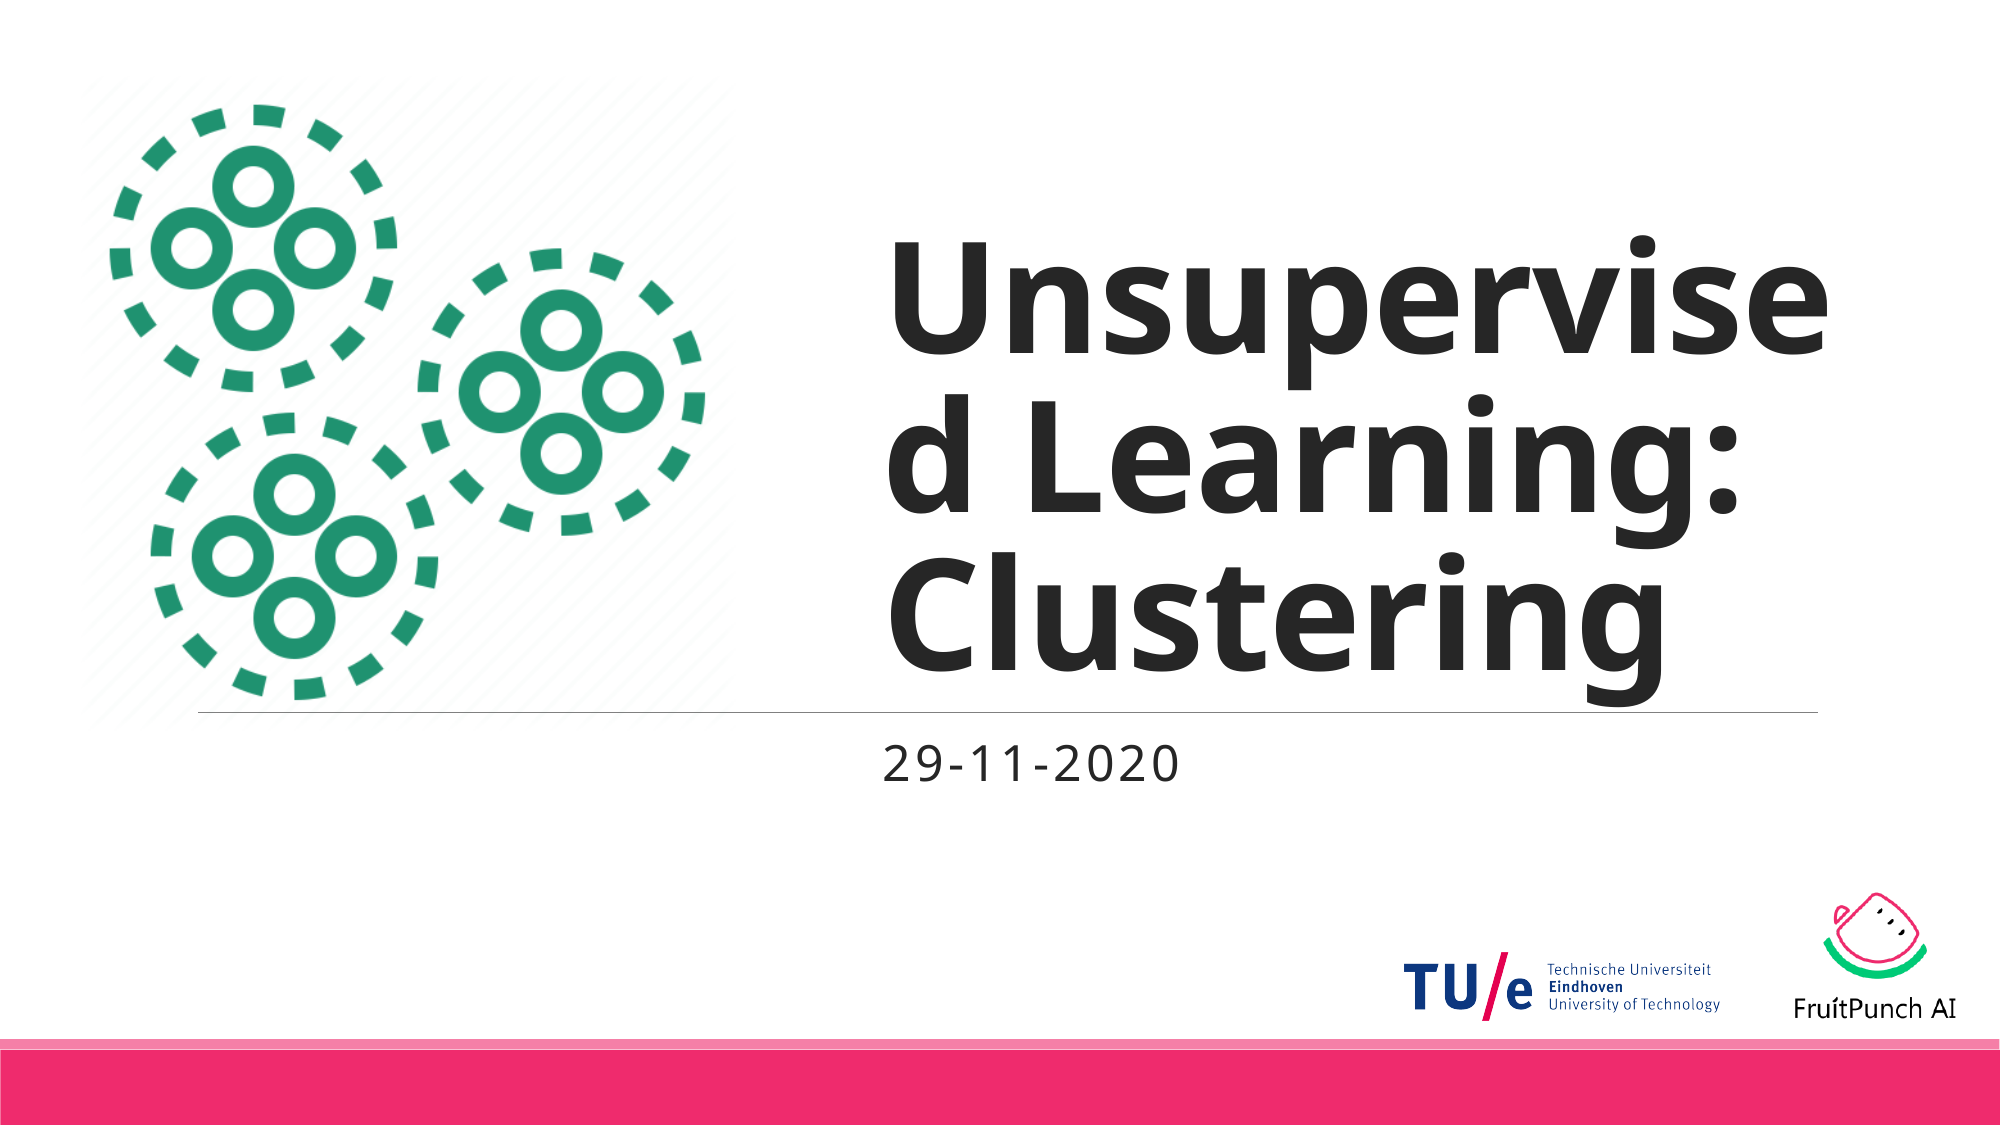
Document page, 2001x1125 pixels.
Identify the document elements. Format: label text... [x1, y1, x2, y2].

picture [1404, 952, 1721, 1021]
title Unsupervised Learning: Clustering [867, 104, 1894, 710]
picture [1791, 871, 1959, 1040]
picture [78, 73, 736, 732]
subtitle 29-11-2020 [867, 730, 1897, 935]
